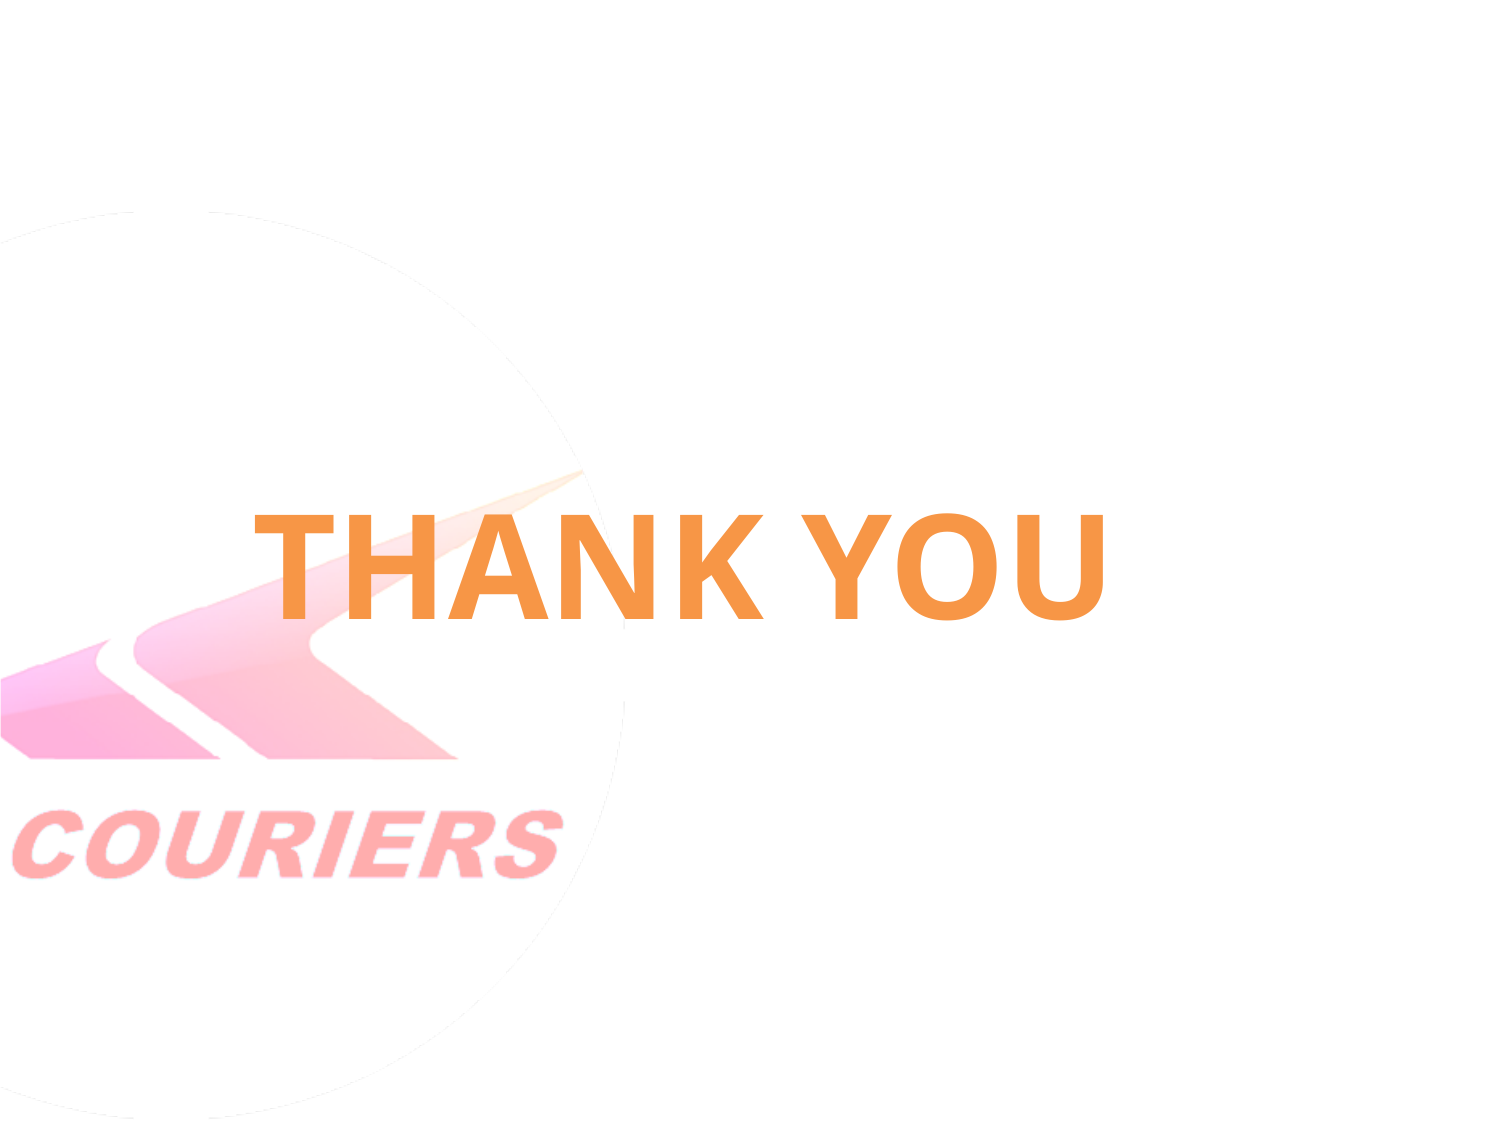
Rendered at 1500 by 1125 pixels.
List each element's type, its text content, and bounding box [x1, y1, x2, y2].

text_box THANK YOU [631, 466, 1263, 657]
picture [0, 211, 626, 1120]
